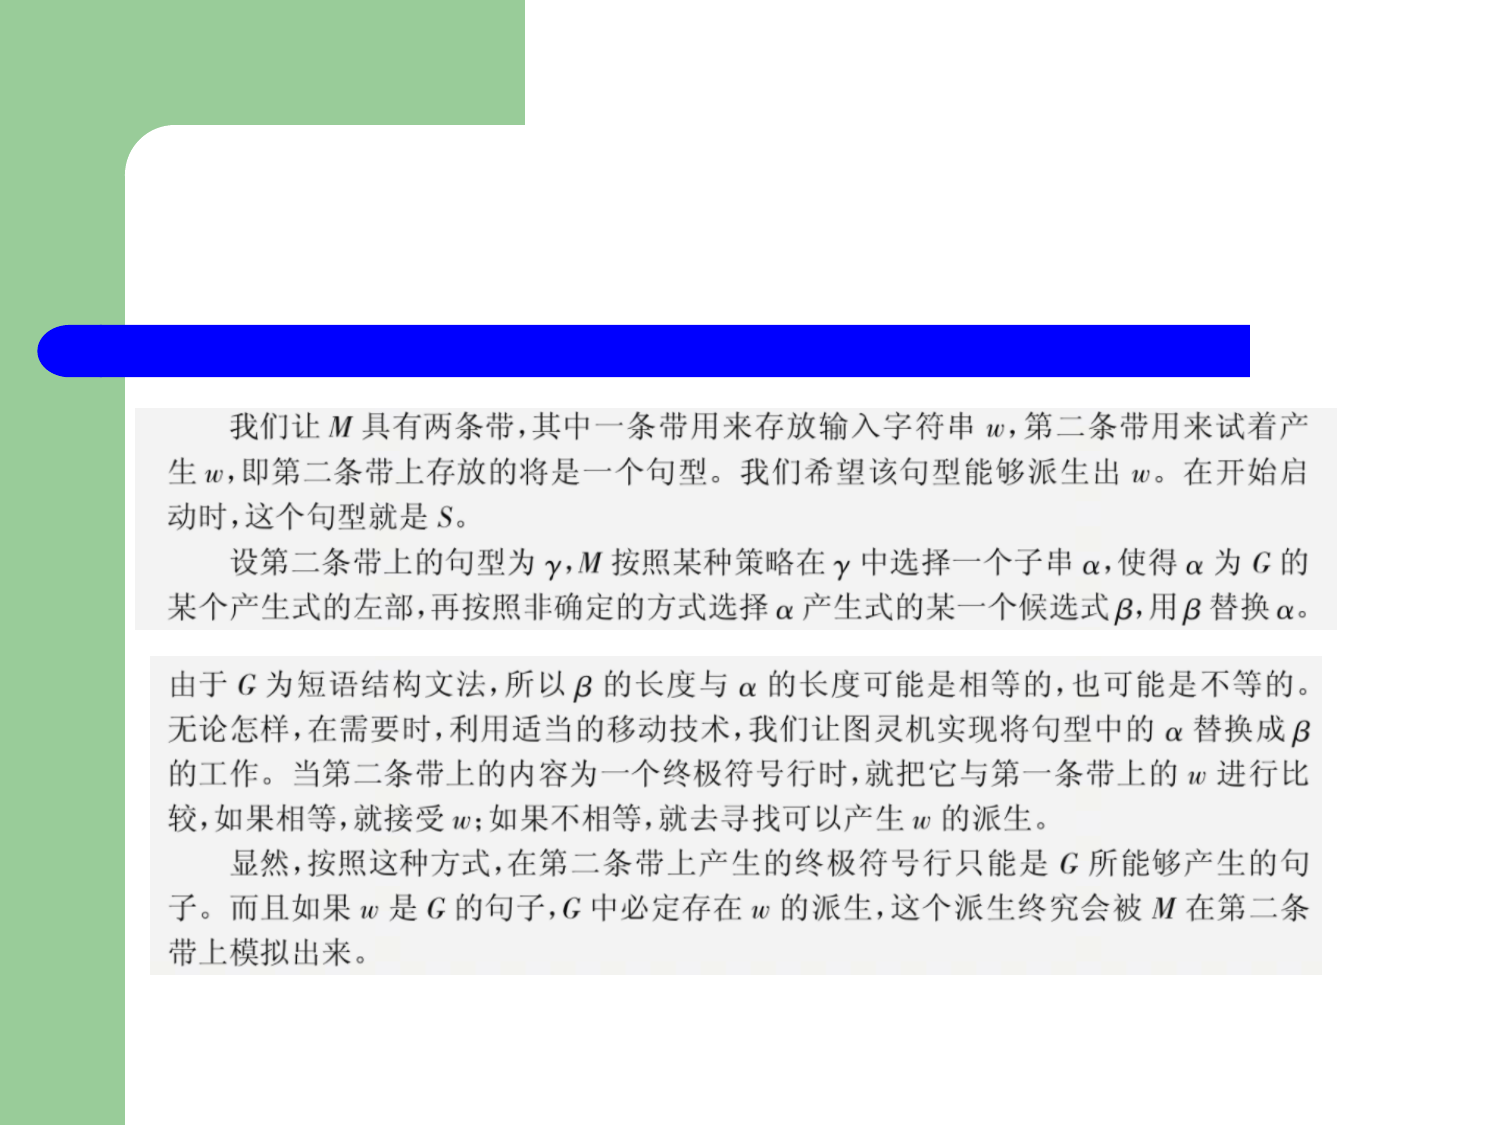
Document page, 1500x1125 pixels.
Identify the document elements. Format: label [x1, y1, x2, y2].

picture [150, 656, 1322, 975]
picture [135, 408, 1338, 630]
